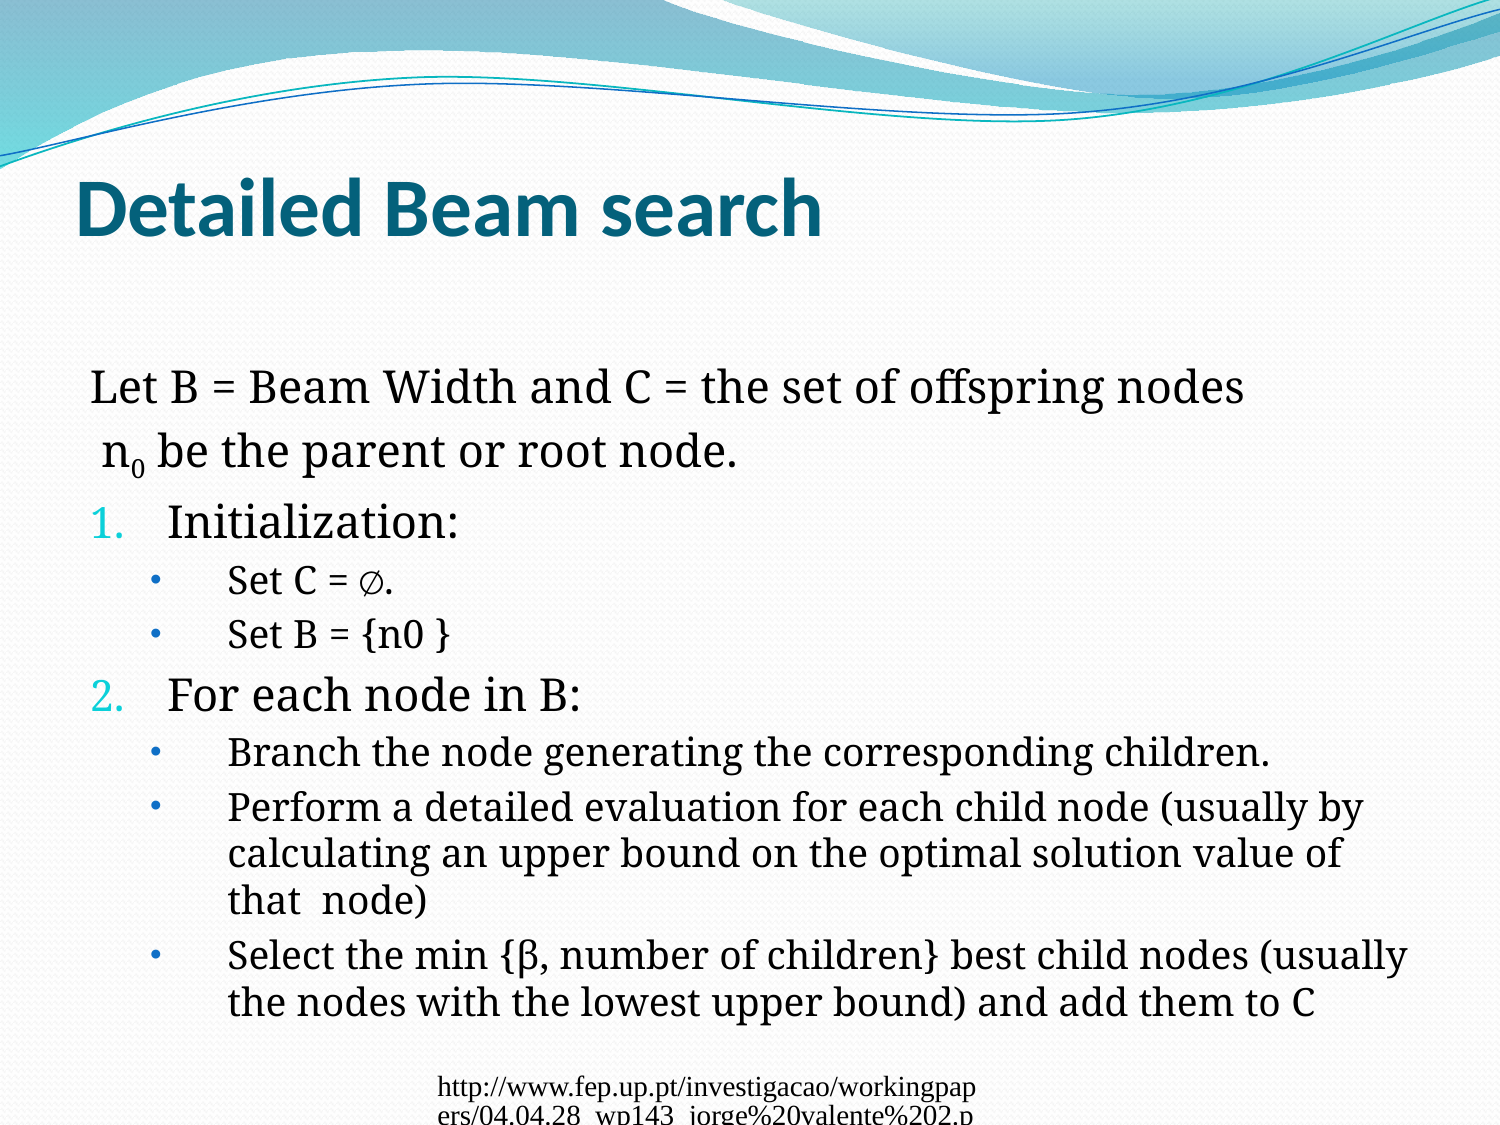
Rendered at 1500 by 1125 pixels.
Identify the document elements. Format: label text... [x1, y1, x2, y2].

list Let B = Beam Width and C = the set of offspring nodes n0 be the parent or root node. Initialization: Set C = ∅. Set B = {n0 } For each node in B: Branch the node generating the corresponding children. Perform a detailed evaluation for each child node (usually by calculating an upper bound on the optimal solution value of that node) Select the min {β, number of children} best child nodes (usually the nodes with the lowest upper bound) and add them to C [75, 287, 1425, 1050]
title Detailed Beam search [75, 125, 1425, 253]
footer http://www.fep.up.pt/investigacao/workingpapers/04.04.28_wp143_jorge%20valente%202.pdf [437, 1042, 988, 1103]
